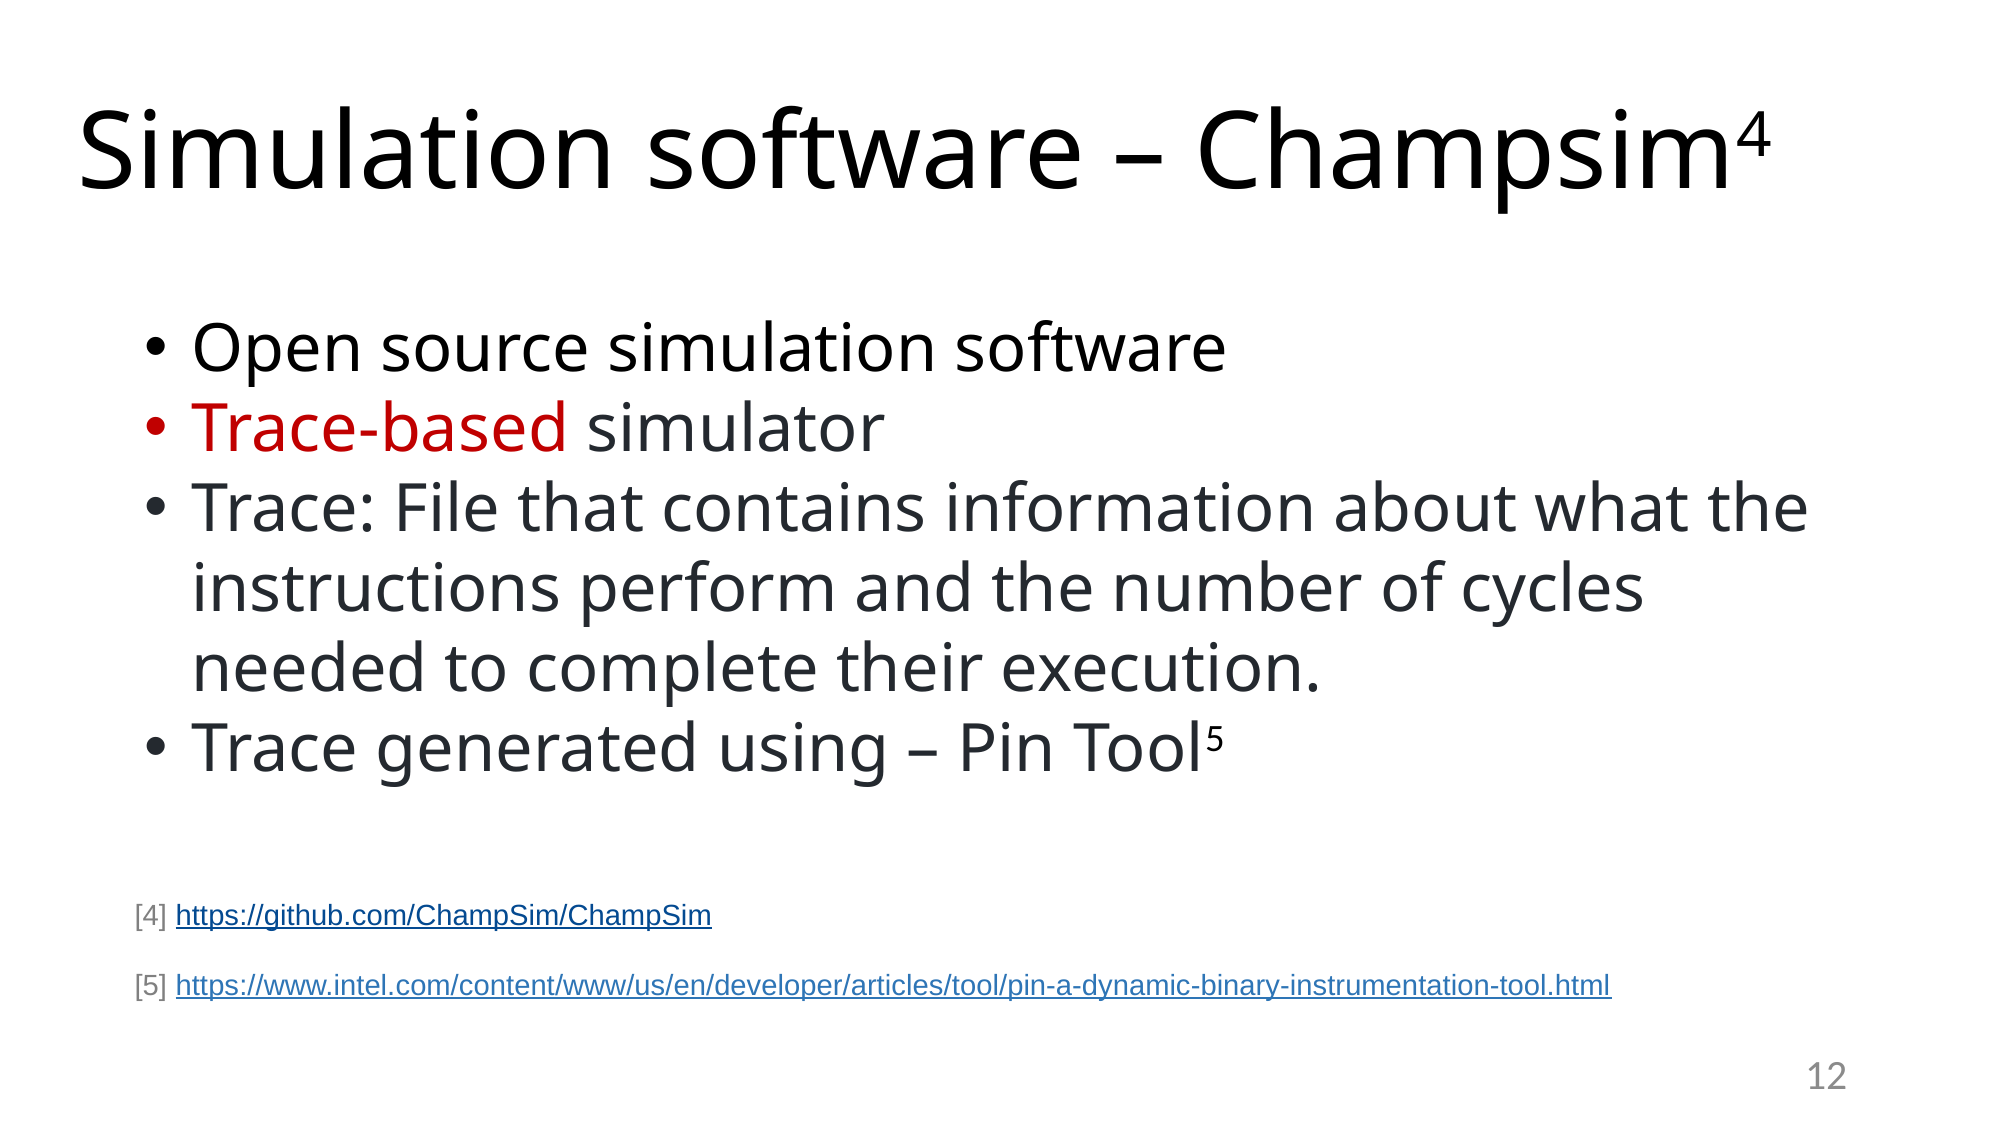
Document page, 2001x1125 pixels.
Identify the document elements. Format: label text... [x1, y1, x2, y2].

text_box Open source simulation software Trace-based simulator Trace: File that contains information about what the instructions perform and the number of cycles needed to complete their execution. Trace generated using – Pin Tool5 [41, 222, 1903, 868]
title Simulation software – Champsim4 [62, 44, 1788, 229]
slide_number 12 [1412, 1072, 1863, 1103]
text_box [4] https://github.com/ChampSim/ChampSim [5] https://www.intel.com/content/www/us/en/developer/articles/tool/pin-a-dynamic-binary-instrumentation-tool.html [112, 826, 1888, 1072]
